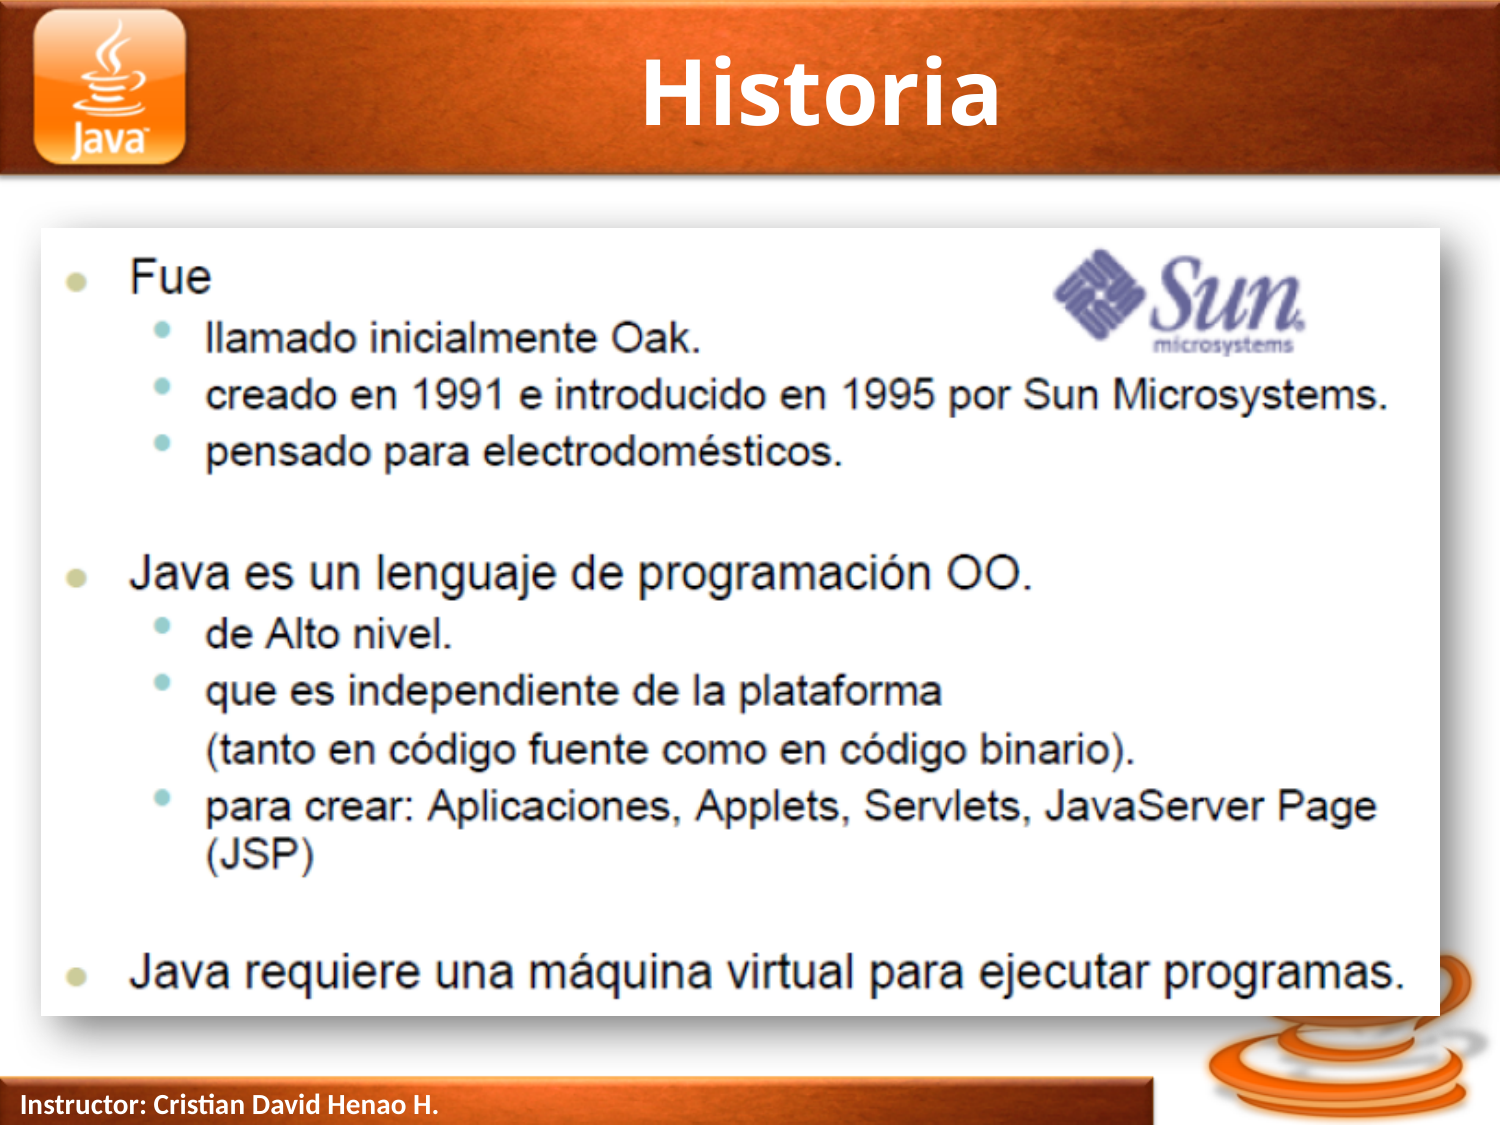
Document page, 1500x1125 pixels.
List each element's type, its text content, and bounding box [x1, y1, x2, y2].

title Historia [218, 0, 1425, 183]
picture [0, 0, 1500, 1125]
text_box Instructor: Cristian David Henao H. [4, 1082, 1140, 1124]
